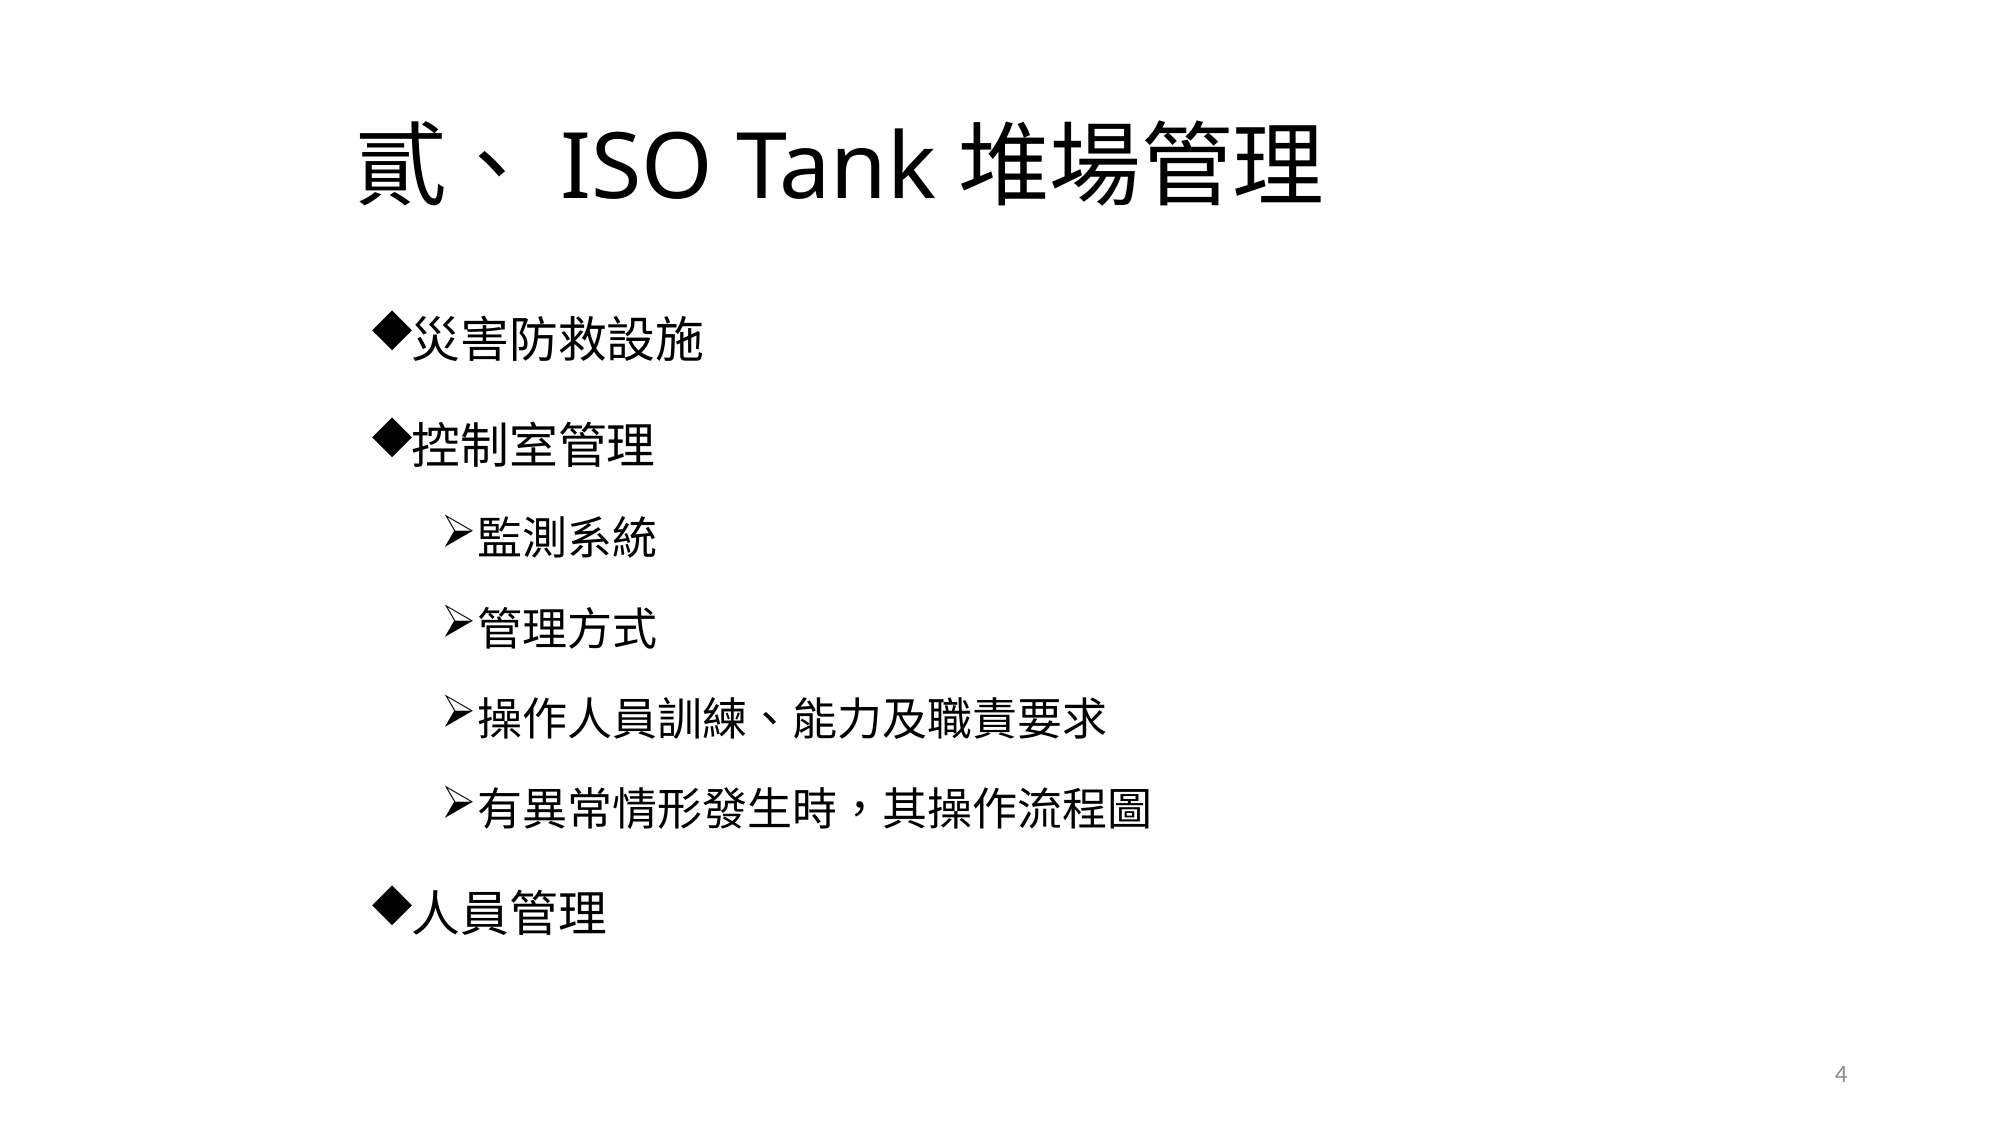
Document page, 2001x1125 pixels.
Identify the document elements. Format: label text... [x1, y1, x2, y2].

slide_number 4 [1412, 1042, 1863, 1103]
title 貳、ISO Tank堆場管理 [353, 74, 1647, 263]
list 災害防救設施 控制室管理 監測系統 管理方式 操作人員訓練、能力及職責要求 有異常情形發生時，其操作流程圖 人員管理 [353, 271, 1647, 954]
